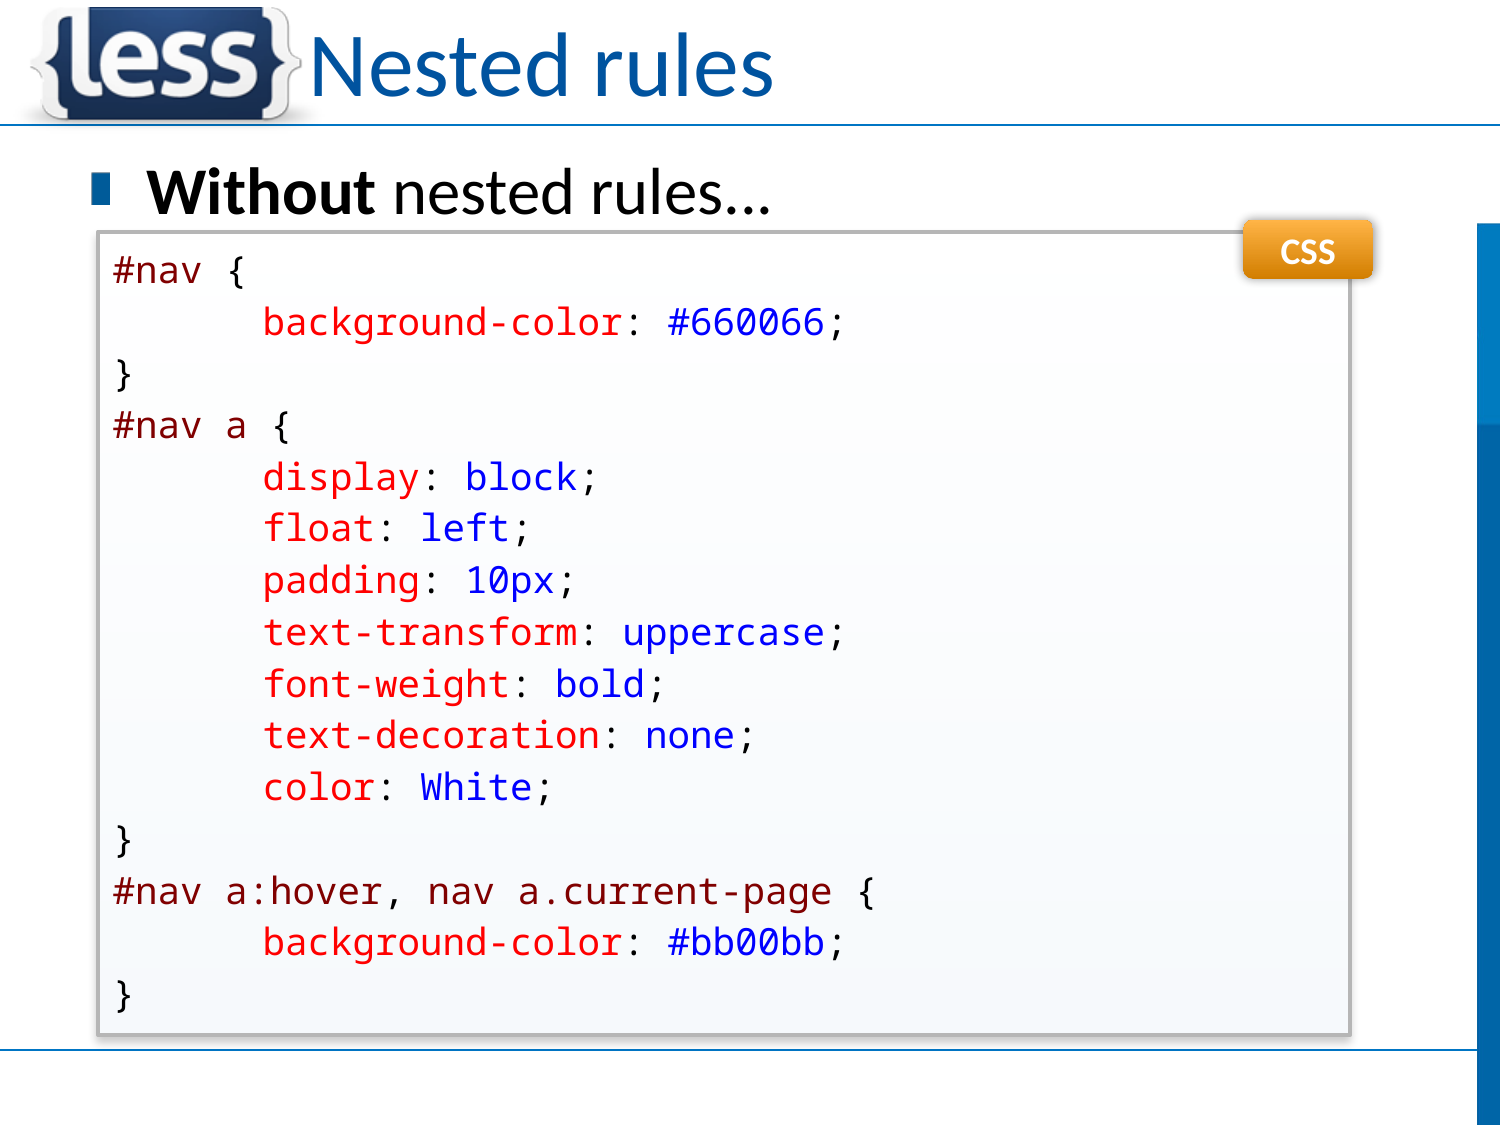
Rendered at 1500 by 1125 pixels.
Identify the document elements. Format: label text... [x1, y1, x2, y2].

list Without nested rules... [74, 140, 1426, 1006]
picture [1477, 223, 1500, 1125]
text_box #nav { background-color: #660066; } #nav a { display: block; float: left; padding: 10px; text-transform: uppercase; font-weight: bold; text-decoration: none; color: White; } #nav a:hover, nav a.current-page { background-color: #bb00bb; } [96, 230, 1352, 1037]
title LESS: Nested rules [330, 11, 1433, 108]
text_box CSS [1241, 217, 1376, 282]
picture [90, 171, 110, 205]
picture [13, 7, 325, 135]
